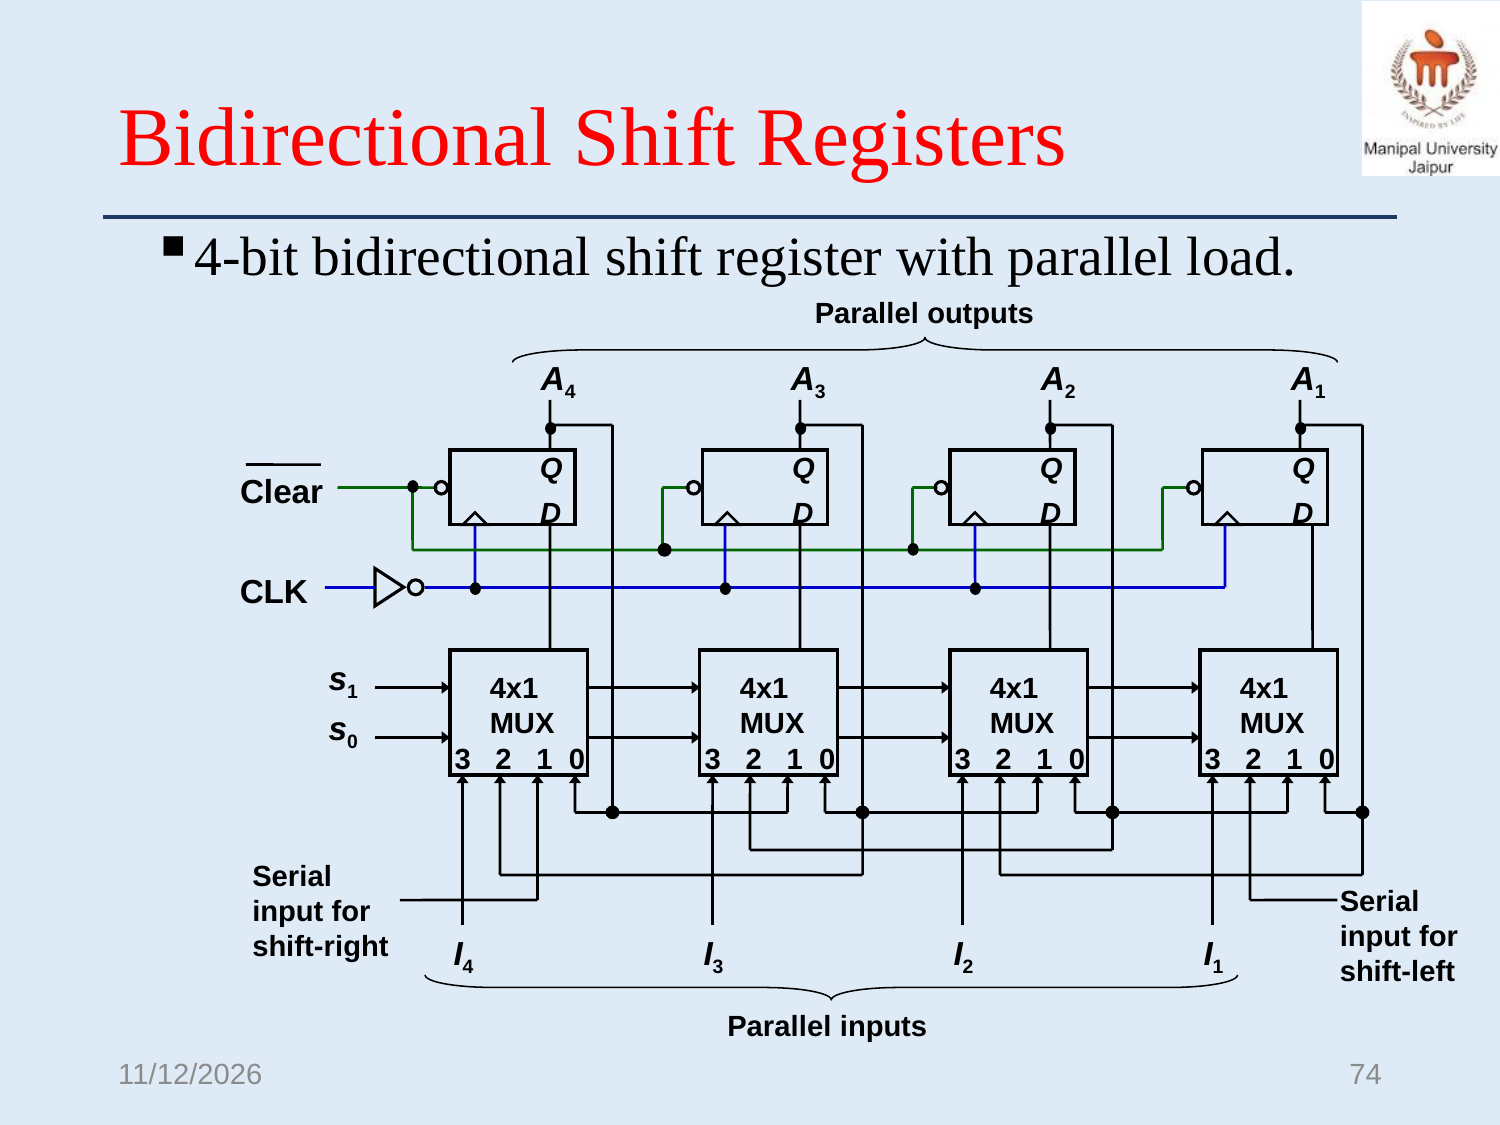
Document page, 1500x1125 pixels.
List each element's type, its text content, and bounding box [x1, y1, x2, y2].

list 4-bit bidirectional shift register with parallel load. [143, 220, 1432, 296]
slide_number 74 [1059, 1050, 1397, 1103]
title Bidirectional Shift Registers [103, 59, 1397, 217]
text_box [224, 287, 1500, 1050]
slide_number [103, 1042, 441, 1103]
picture [1362, 1, 1500, 176]
